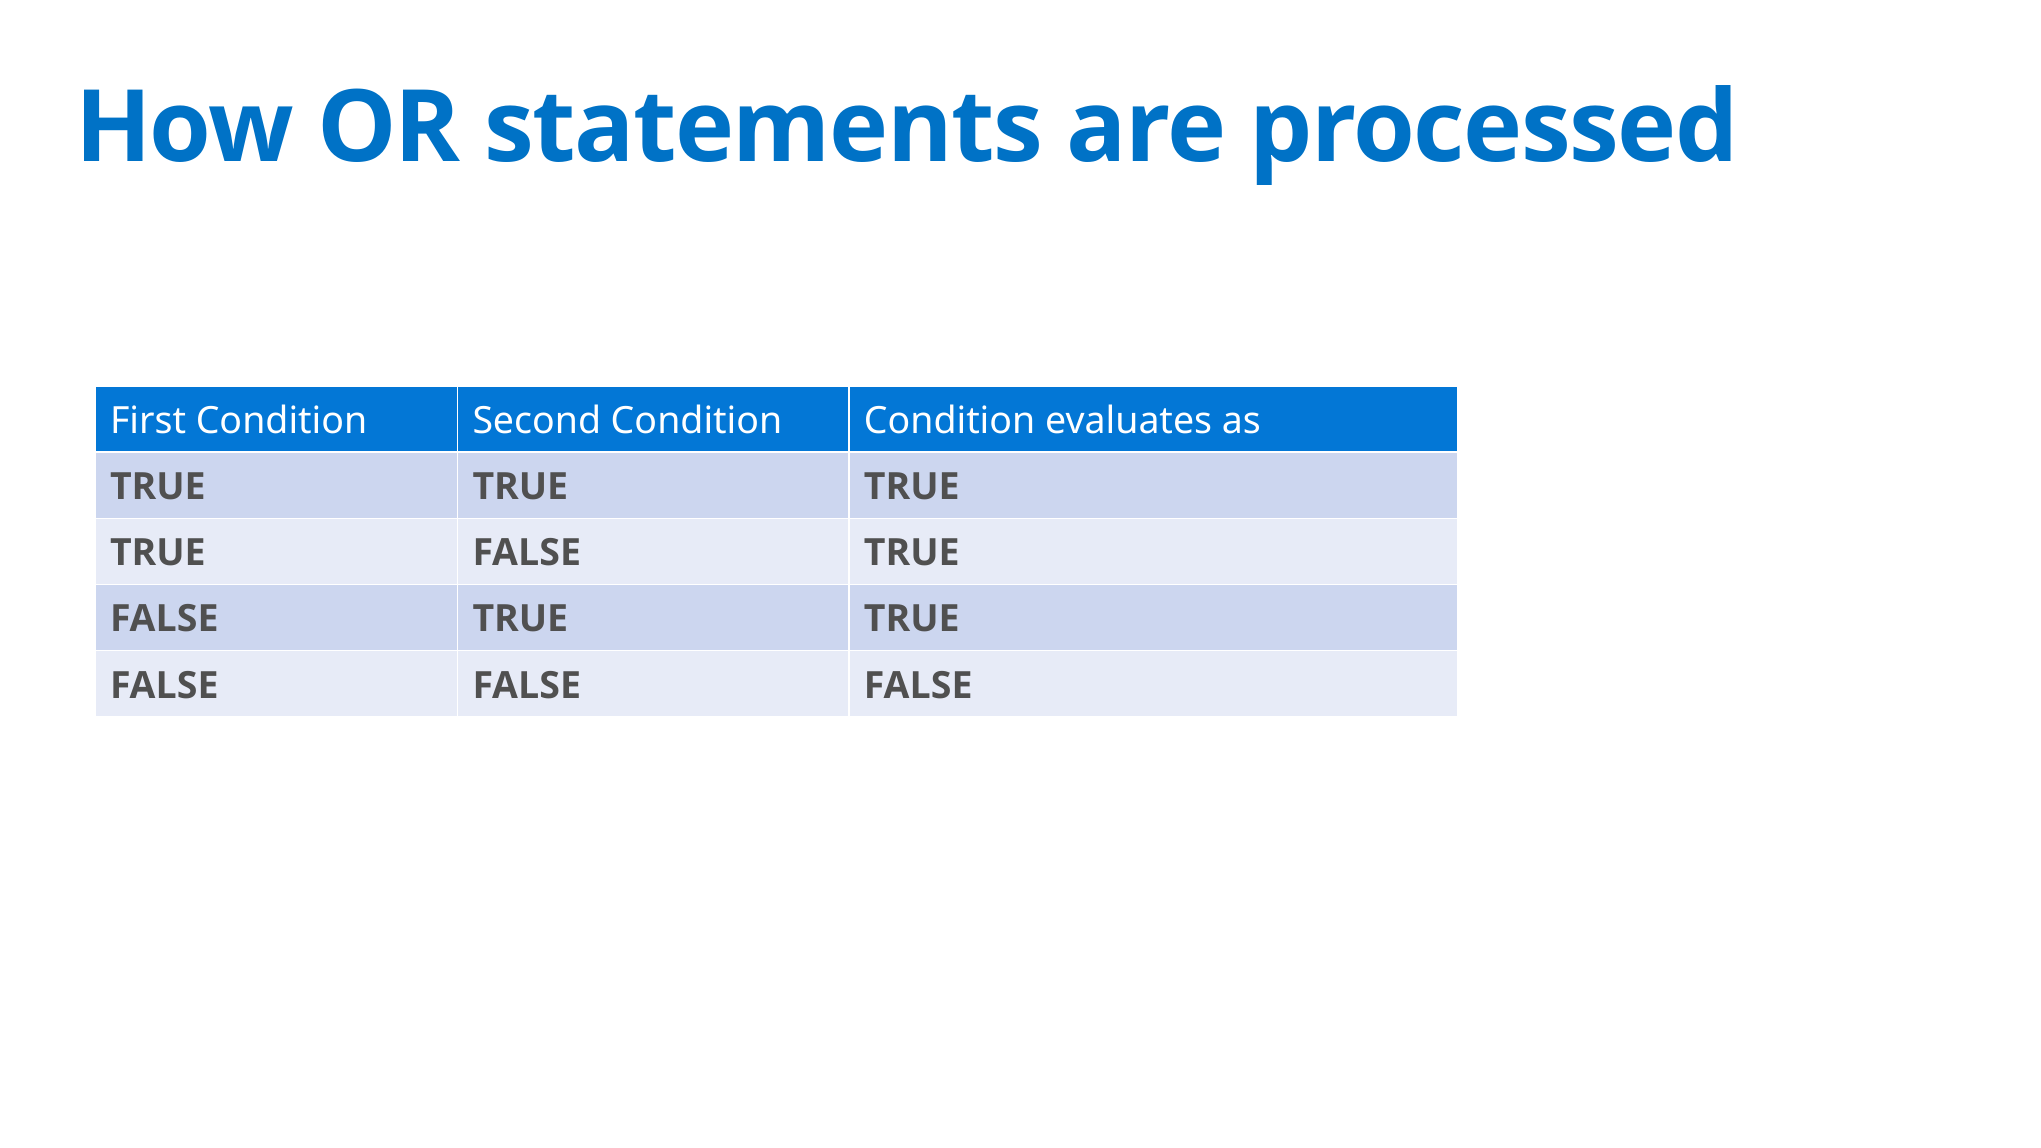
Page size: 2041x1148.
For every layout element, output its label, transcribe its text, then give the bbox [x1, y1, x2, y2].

table_cell TRUE [458, 453, 848, 518]
table_header Second Condition [458, 387, 848, 451]
table_cell TRUE [850, 453, 1457, 518]
table_header First Condition [96, 387, 457, 451]
table_header Condition evaluates as [850, 387, 1457, 451]
table_cell FALSE [458, 519, 848, 584]
table_cell FALSE [458, 651, 848, 716]
table_cell TRUE [458, 585, 848, 650]
table_cell TRUE [850, 585, 1457, 650]
table_cell FALSE [96, 651, 457, 716]
table_cell TRUE [850, 519, 1457, 584]
title How OR statements are processed [60, 60, 1980, 210]
table_cell FALSE [96, 585, 457, 650]
table_cell FALSE [850, 651, 1457, 716]
table_cell TRUE [96, 453, 457, 518]
table_cell TRUE [96, 519, 457, 584]
